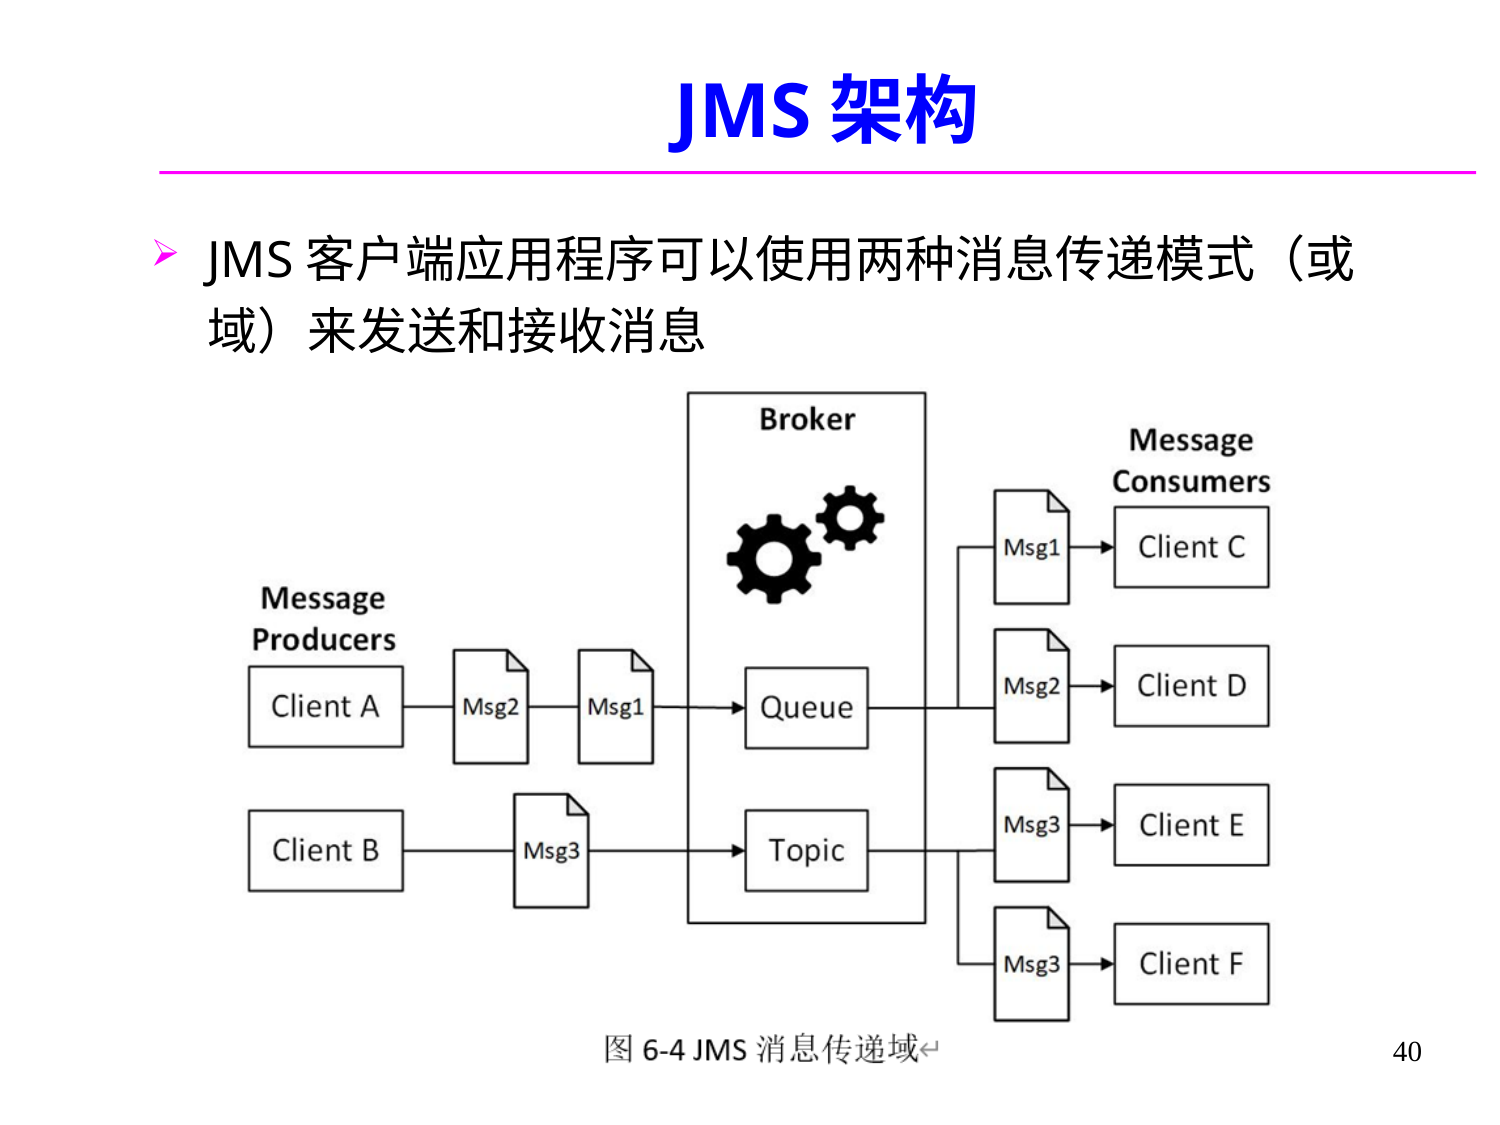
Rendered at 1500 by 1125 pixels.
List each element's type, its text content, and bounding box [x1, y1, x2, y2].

picture [242, 373, 1281, 1071]
list JMS客户端应用程序可以使用两种消息传递模式（或域）来发送和接收消息 [135, 208, 1404, 1071]
slide_number 40 [1125, 1012, 1438, 1088]
title JMS架构 [183, 19, 1471, 160]
